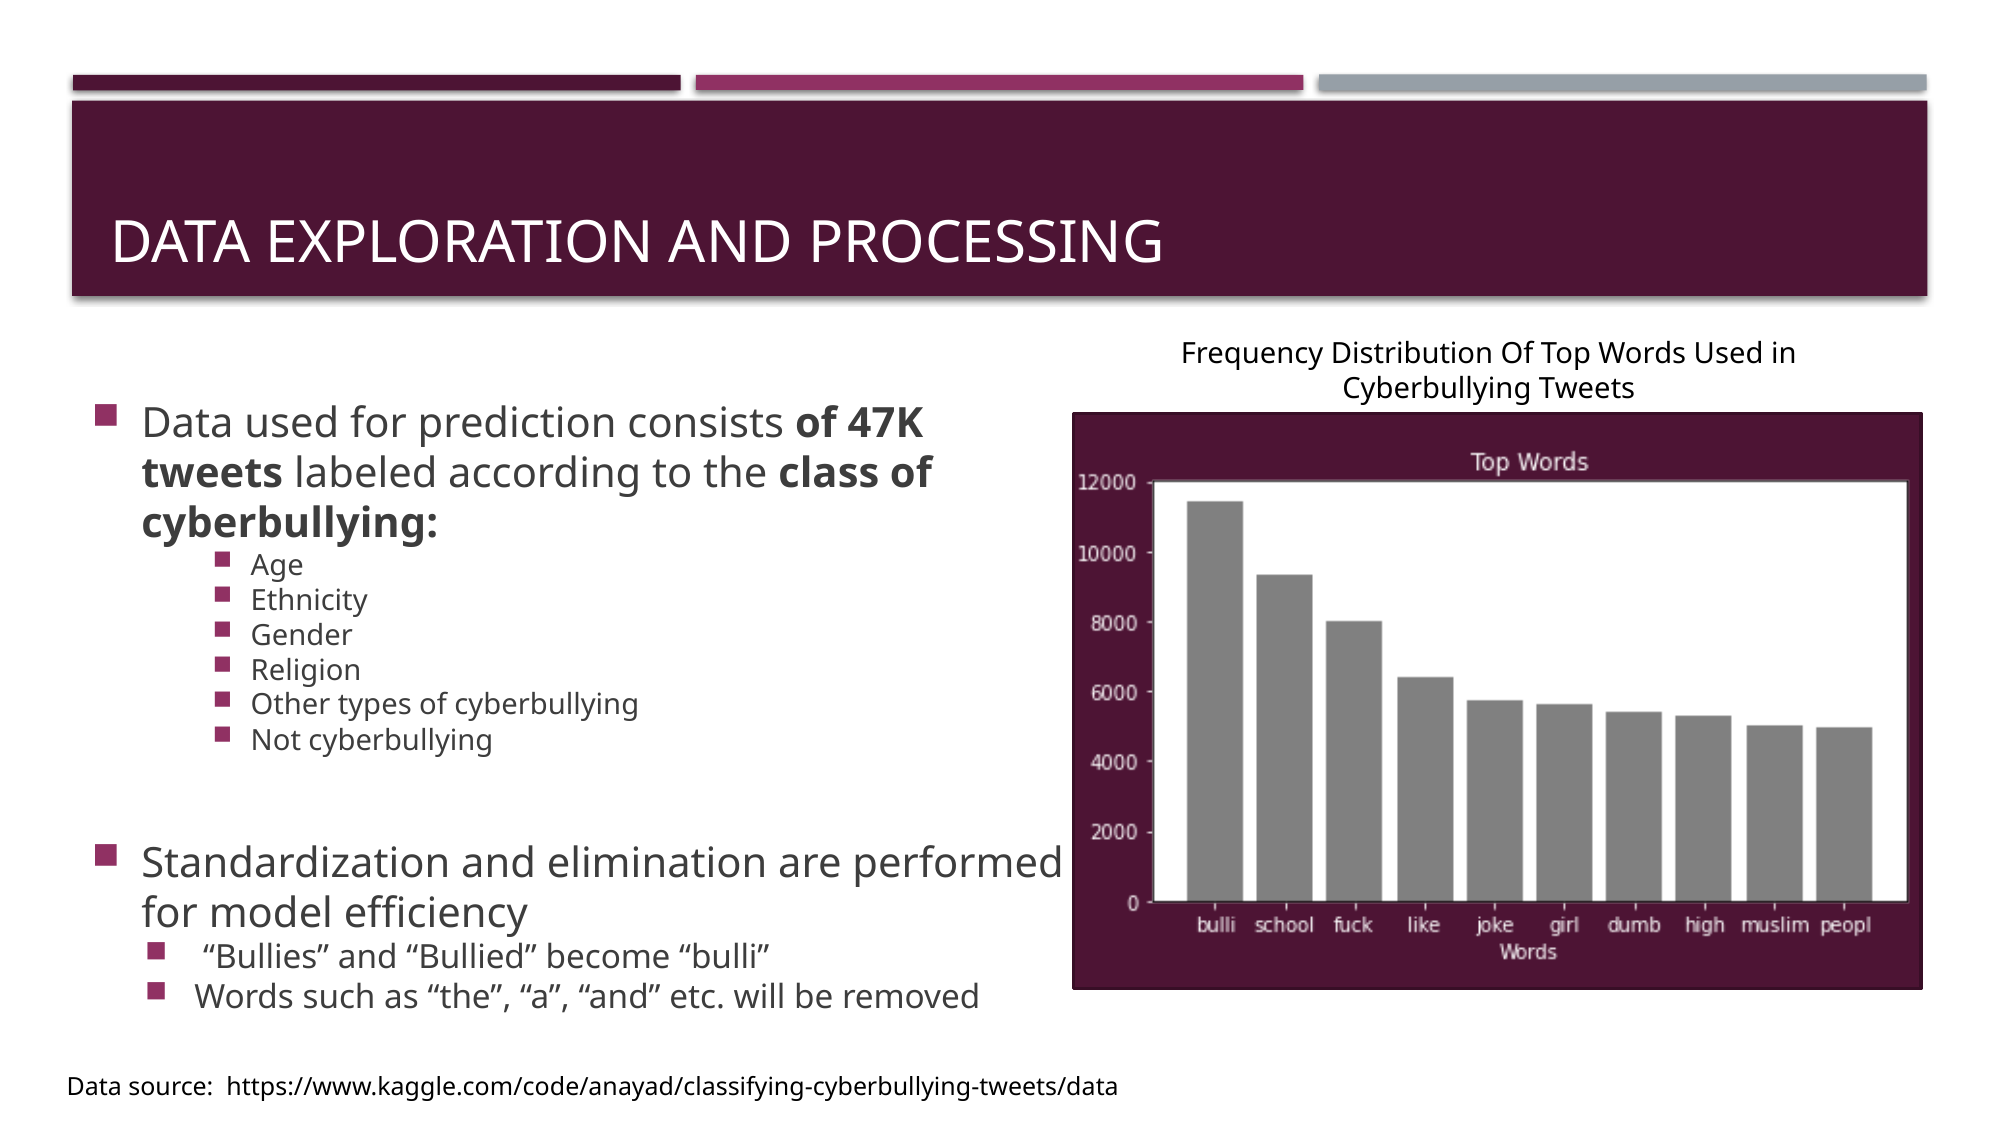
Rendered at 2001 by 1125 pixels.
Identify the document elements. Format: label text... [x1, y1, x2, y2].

text_box [1092, 412, 1923, 440]
list Data used for prediction consists of 47K tweets labeled according to the class of cyberbullying: Age Ethnicity Gender Religion Other types of cyberbullying Not cyberbullying Standardization and elimination are performed for model efficiency “Bullies” and “Bullied” become “bulli” Words such as “the”, “a”, “and” etc. will be removed [76, 357, 1092, 962]
text_box [1072, 982, 1923, 990]
picture [1036, 437, 1920, 976]
text_box Frequency Distribution Of Top Words Used in Cyberbullying Tweets [1154, 326, 1824, 412]
title DATA exploration and processing [95, 115, 1905, 282]
text_box Data source: https://www.kaggle.com/code/anayad/classifying-cyberbullying-tweets/data [51, 1063, 1750, 1109]
